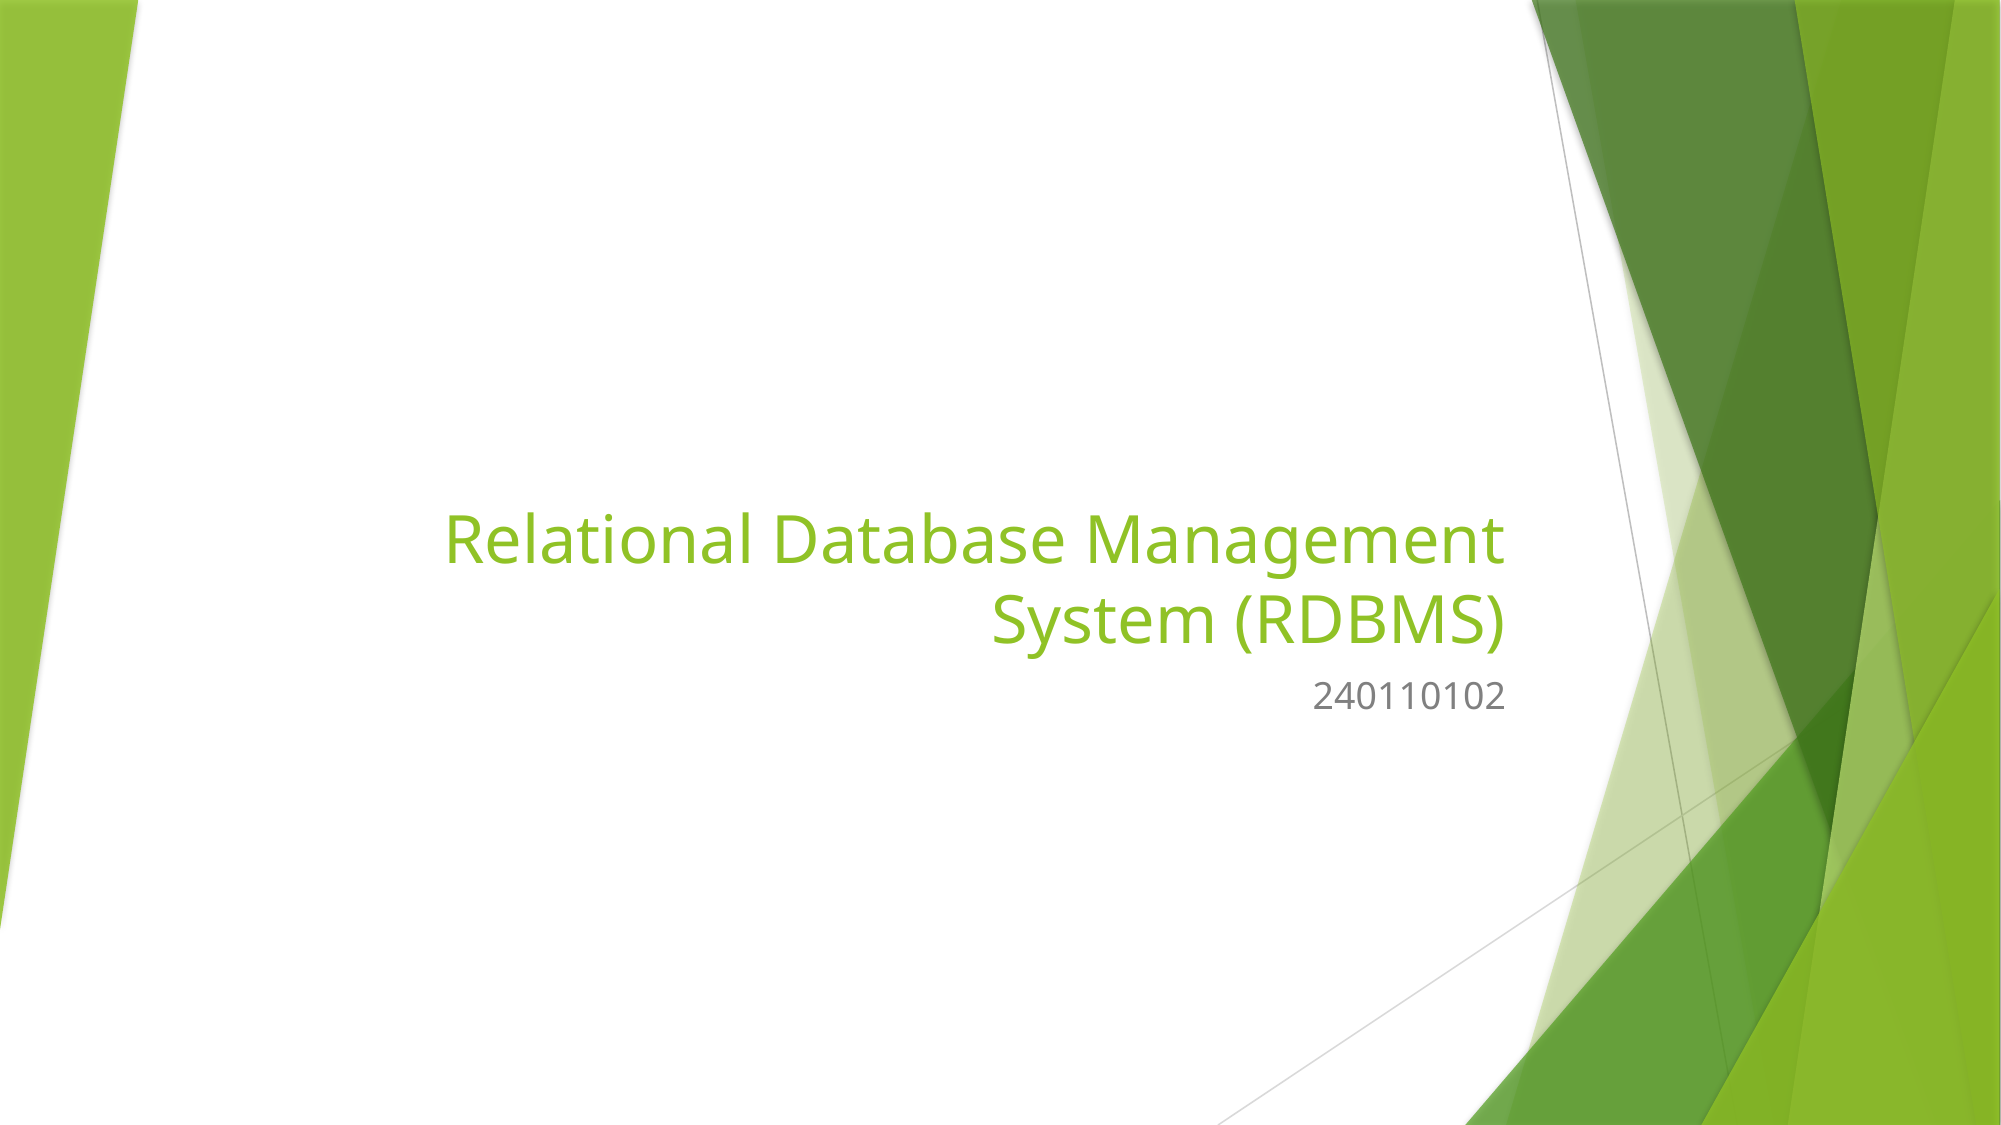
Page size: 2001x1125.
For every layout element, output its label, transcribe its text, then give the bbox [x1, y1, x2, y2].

title Relational Database Management System (RDBMS) [247, 394, 1522, 664]
subtitle 240110102 [247, 664, 1522, 845]
